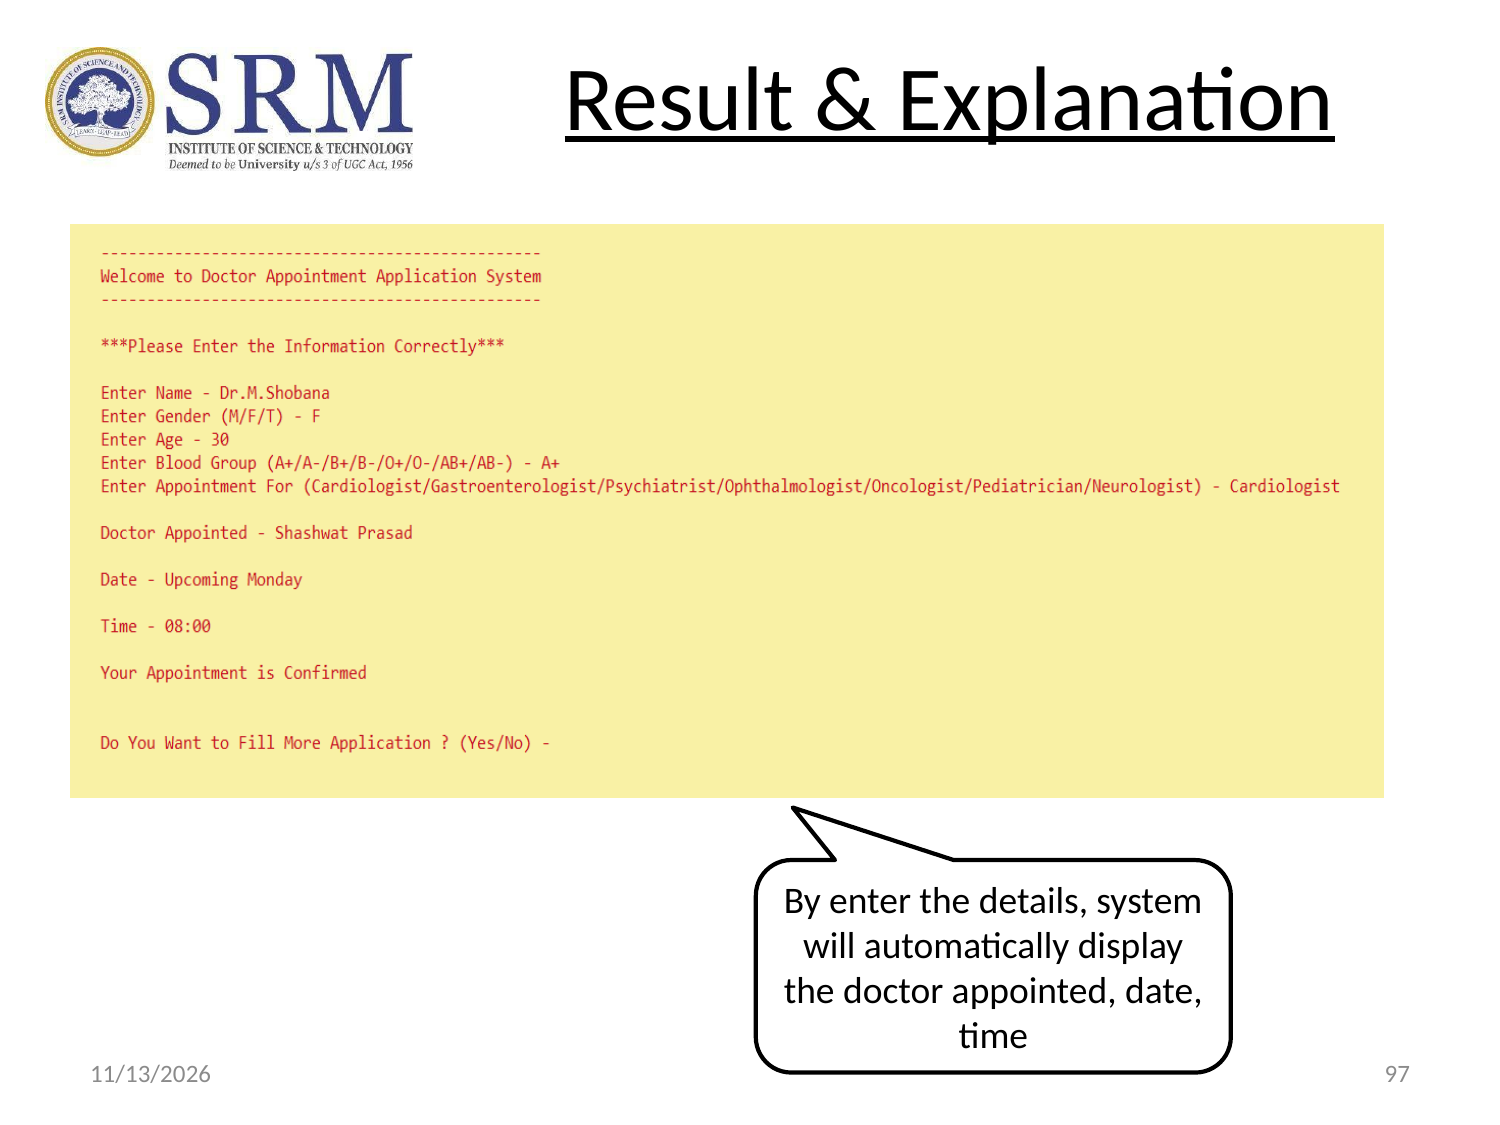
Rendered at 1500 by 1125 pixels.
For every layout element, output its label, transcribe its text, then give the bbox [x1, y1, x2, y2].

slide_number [75, 1042, 425, 1103]
footer [512, 1042, 988, 1103]
text_box By enter the details, system will automatically display the doctor appointed, date, time [753, 806, 1233, 1075]
text_box Result & Explanation [448, 0, 1452, 190]
slide_number 97 [1074, 1042, 1425, 1103]
picture [70, 224, 1384, 799]
picture [44, 46, 413, 172]
